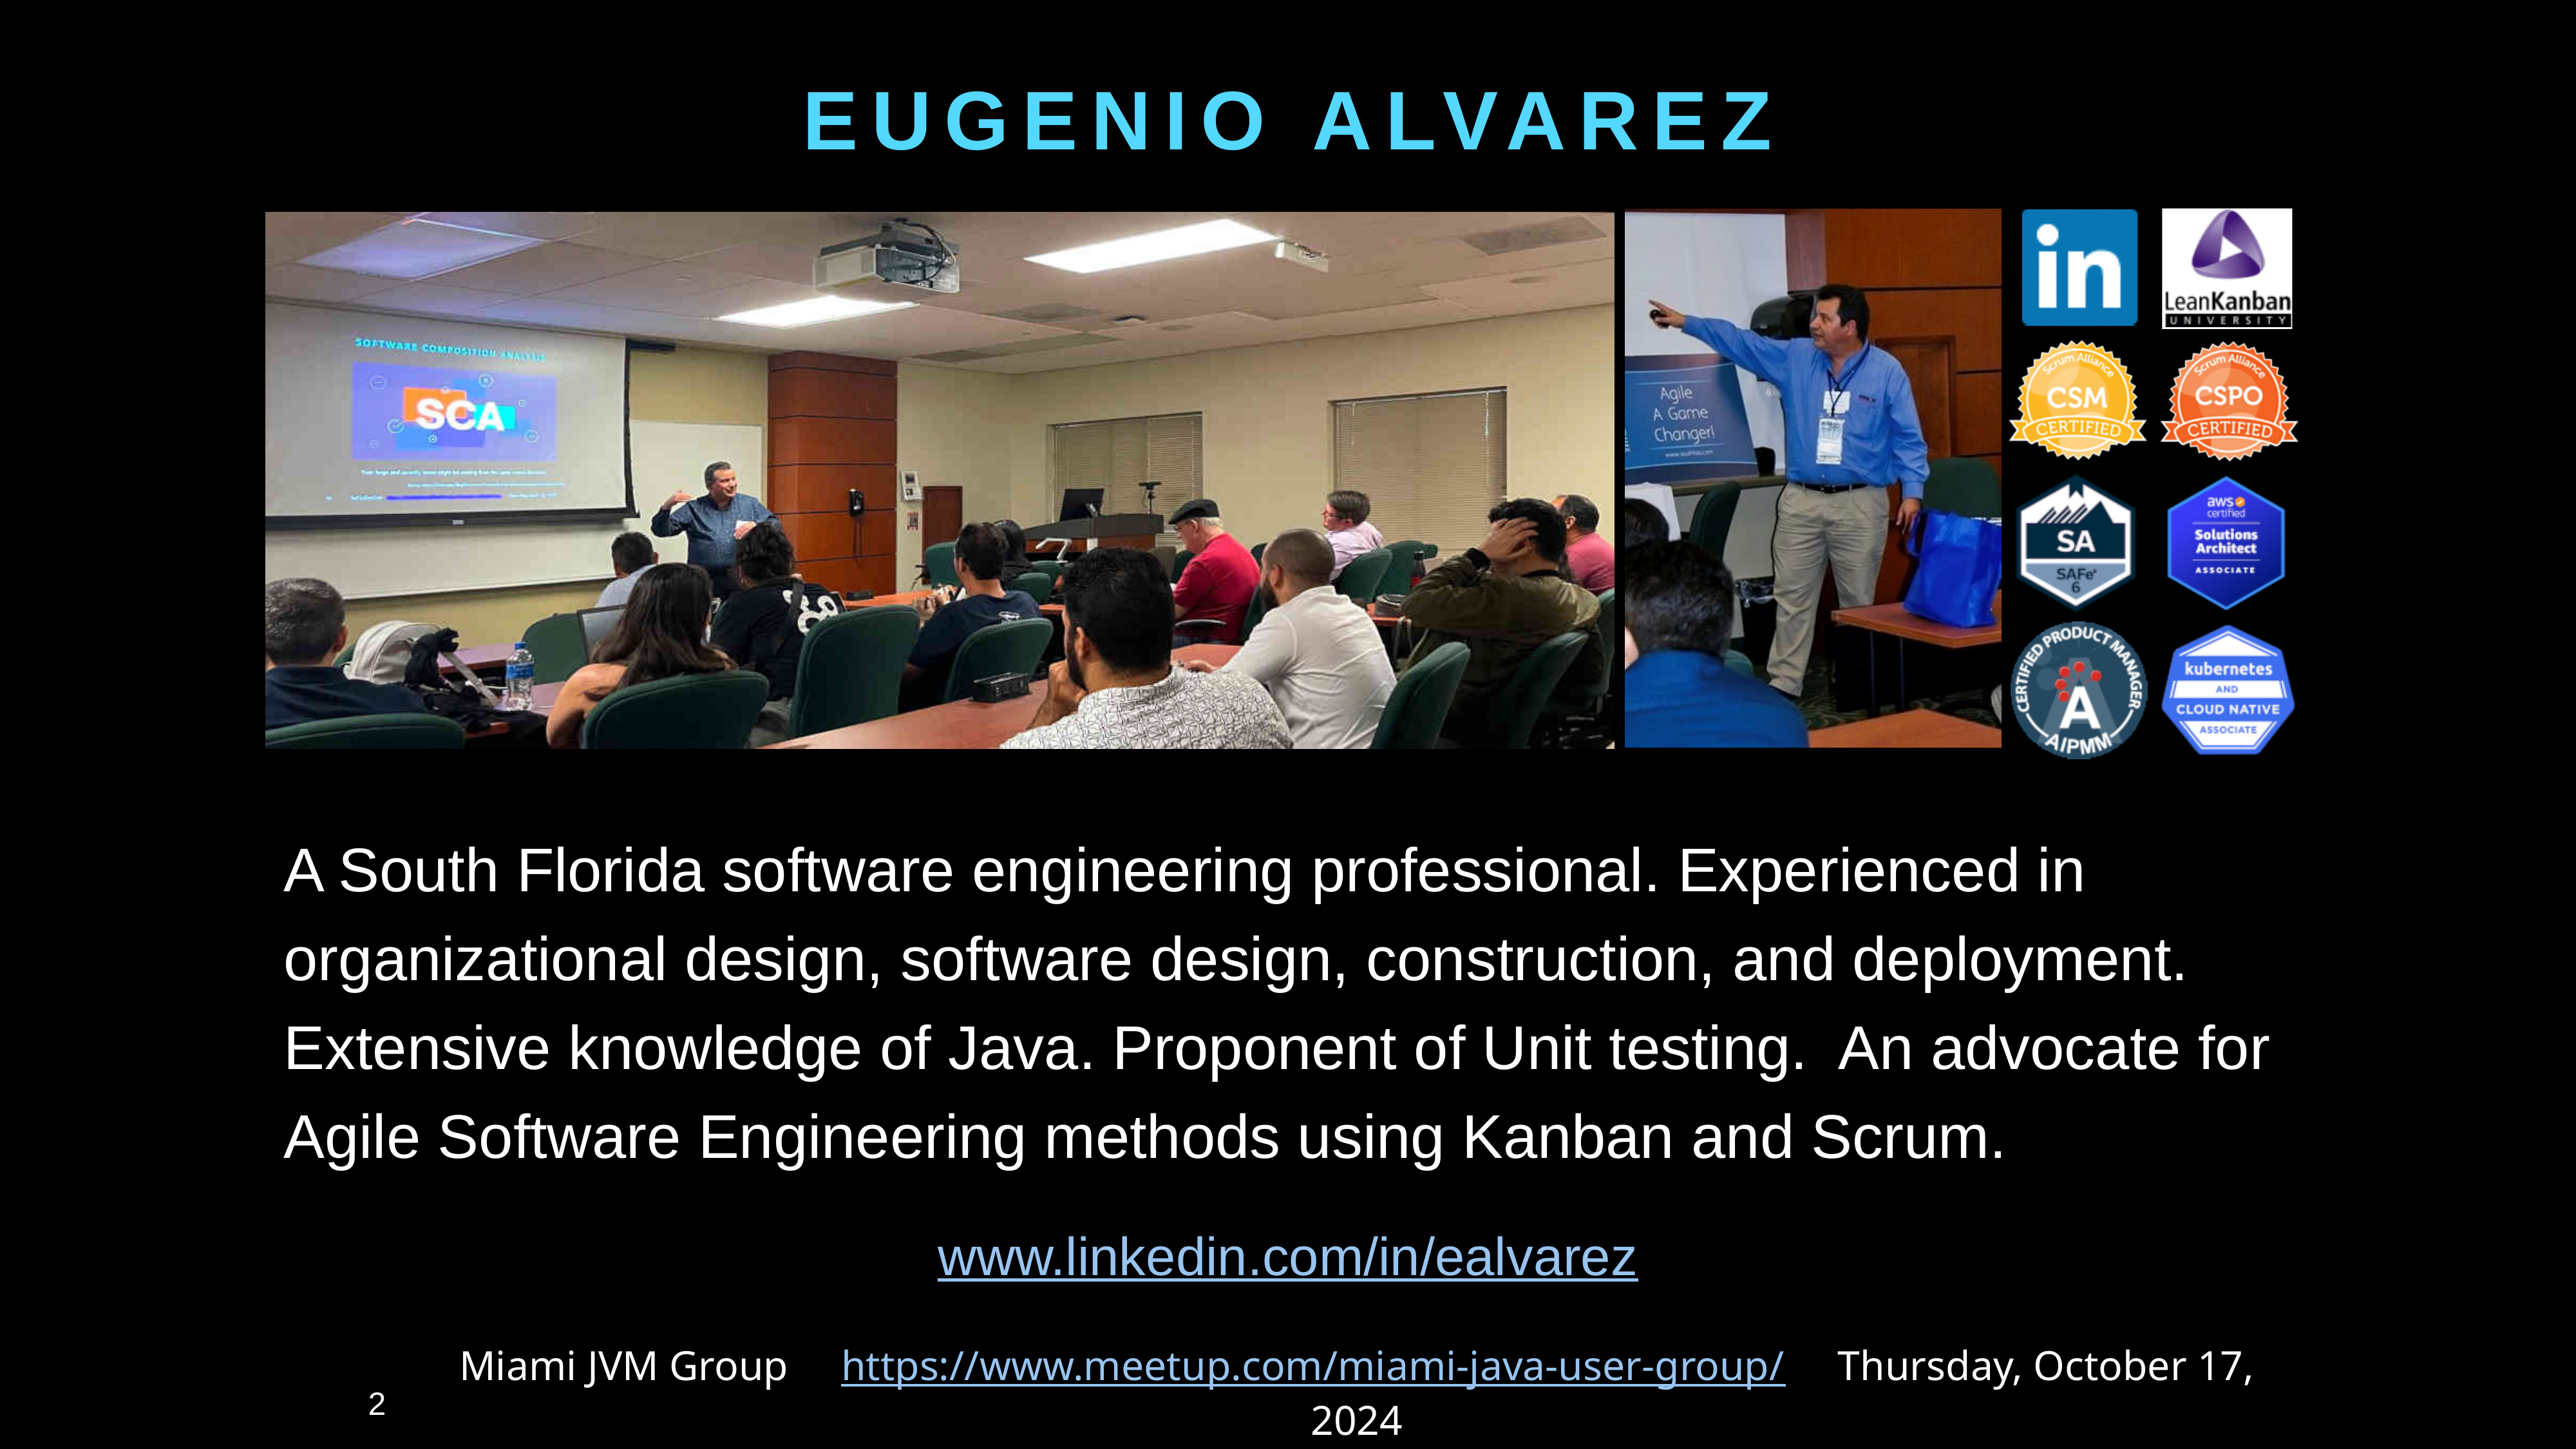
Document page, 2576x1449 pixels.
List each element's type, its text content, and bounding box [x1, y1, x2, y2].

picture [2010, 621, 2148, 759]
picture [2159, 621, 2297, 759]
text_box A South Florida software engineering professional. Experienced in organizational design, software design, construction, and deployment. Extensive knowledge of Java. Proponent of Unit testing. An advocate for Agile Software Engineering methods using Kanban and Scrum. [276, 808, 2349, 1179]
slide_number 2 [359, 1375, 395, 1428]
title Eugenio Alvarez [419, 59, 2157, 204]
text_box www.linkedin.com/in/ealvarez [930, 1214, 1646, 1294]
picture [1624, 207, 2313, 748]
picture [265, 211, 1615, 749]
text_box Miami JVM Group https://www.meetup.com/miami-java-user-group/ Thursday, October 17, 2024 [406, 1332, 2309, 1449]
